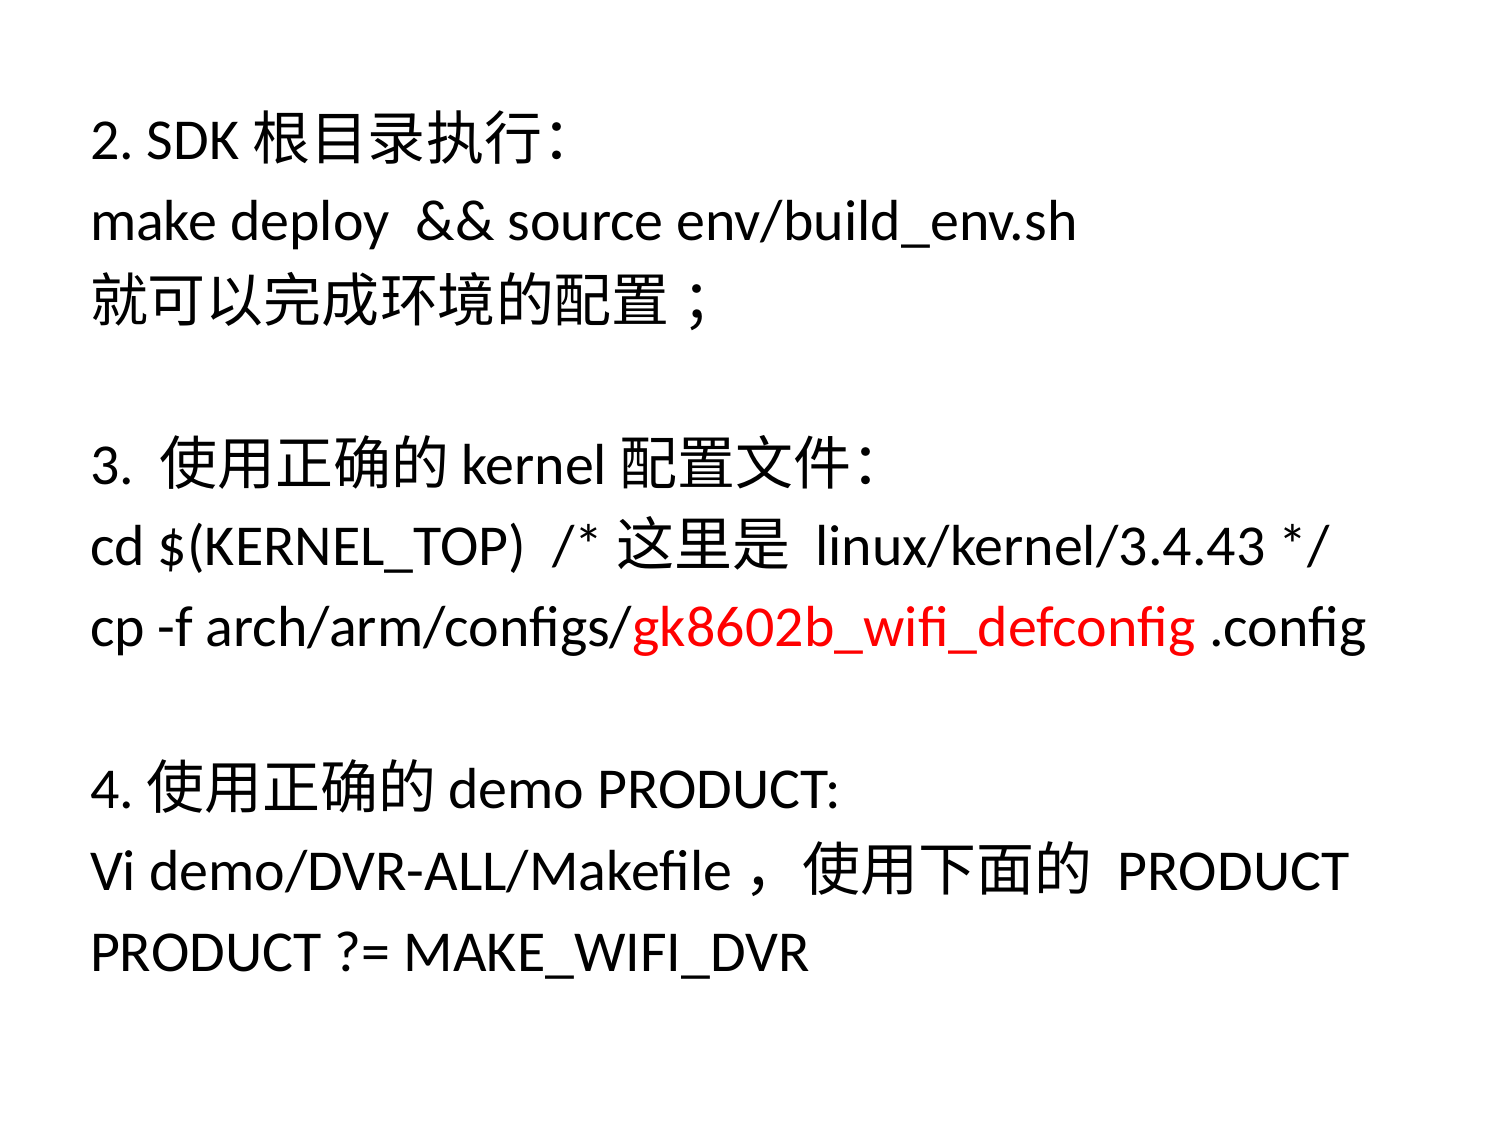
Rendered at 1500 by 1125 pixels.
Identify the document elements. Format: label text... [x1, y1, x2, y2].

list 2. SDK根目录执行： make deploy && source env/build_env.sh 就可以完成环境的配置 ； 3. 使用正确的kernel配置文件： cd $(KERNEL_TOP) /*这里是 linux/kernel/3.4.43 */ cp -f arch/arm/configs/gk8602b_wifi_defconfig .config 4.使用正确的demo PRODUCT: Vi demo/DVR-ALL/Makefile，使用下面的 PRODUCT PRODUCT ?= MAKE_WIFI_DVR [75, 93, 1425, 1005]
